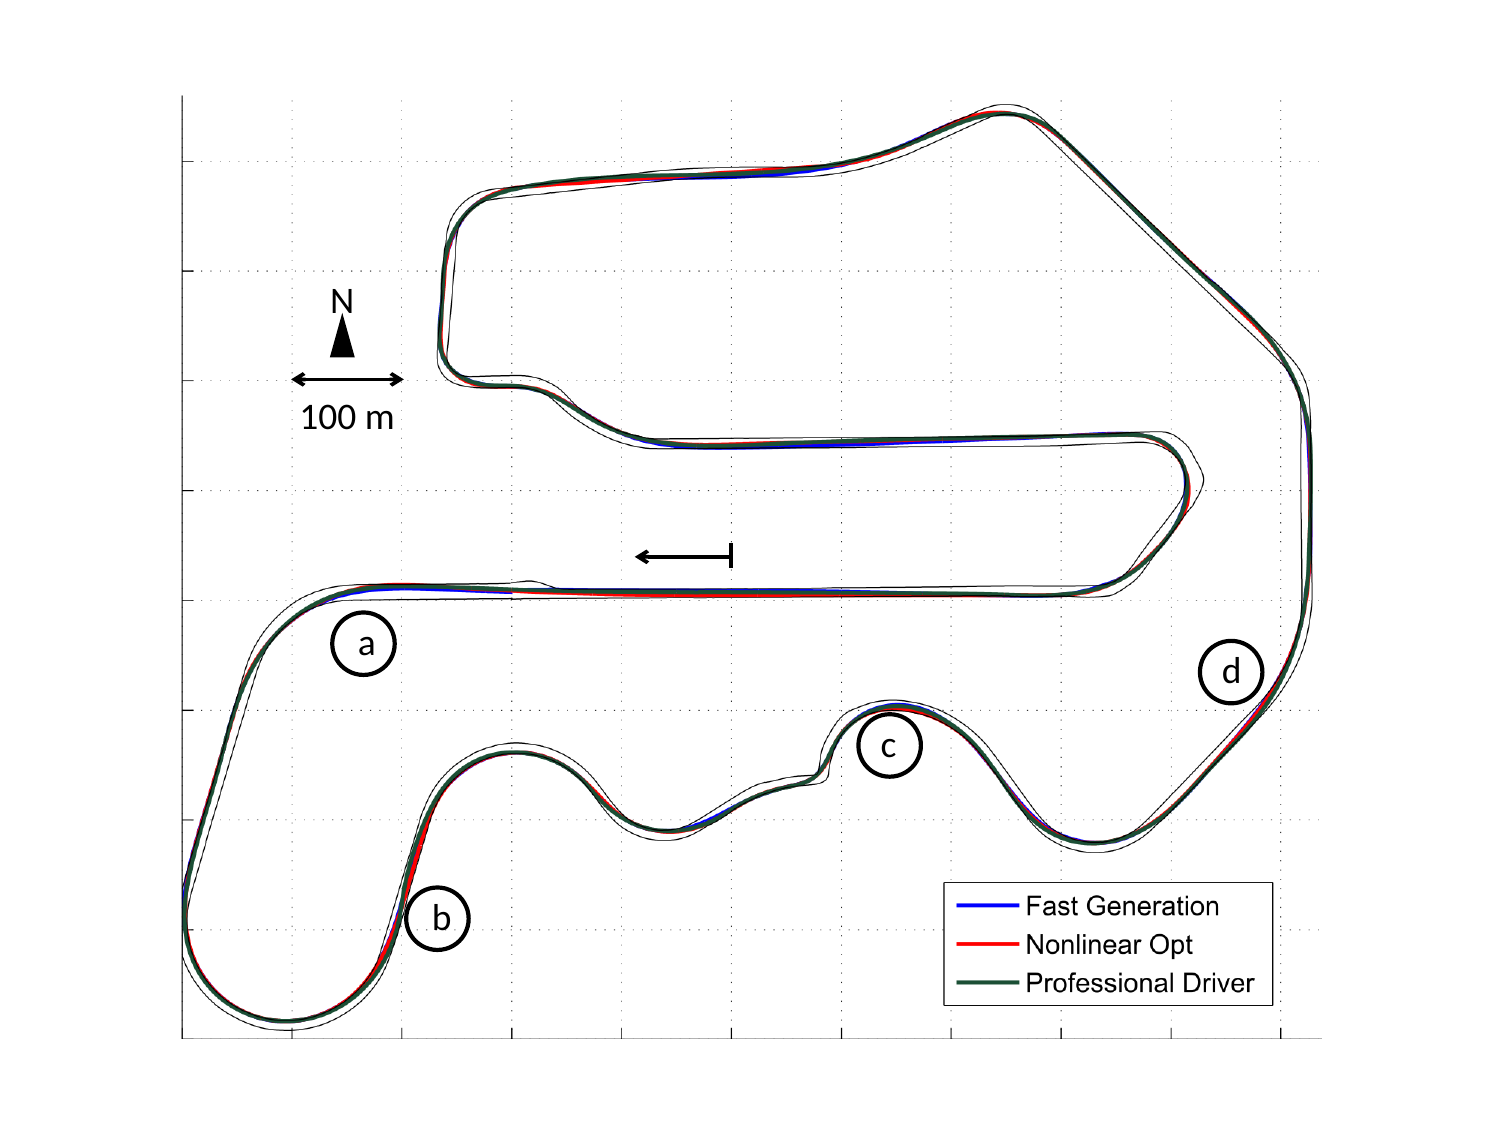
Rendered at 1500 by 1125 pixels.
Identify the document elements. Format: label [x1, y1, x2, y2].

picture [178, 85, 1322, 1039]
text_box [331, 610, 395, 676]
text_box [1199, 638, 1263, 704]
text_box [858, 712, 922, 778]
text_box [405, 885, 469, 951]
text_box [283, 268, 411, 446]
text_box [670, 506, 696, 604]
